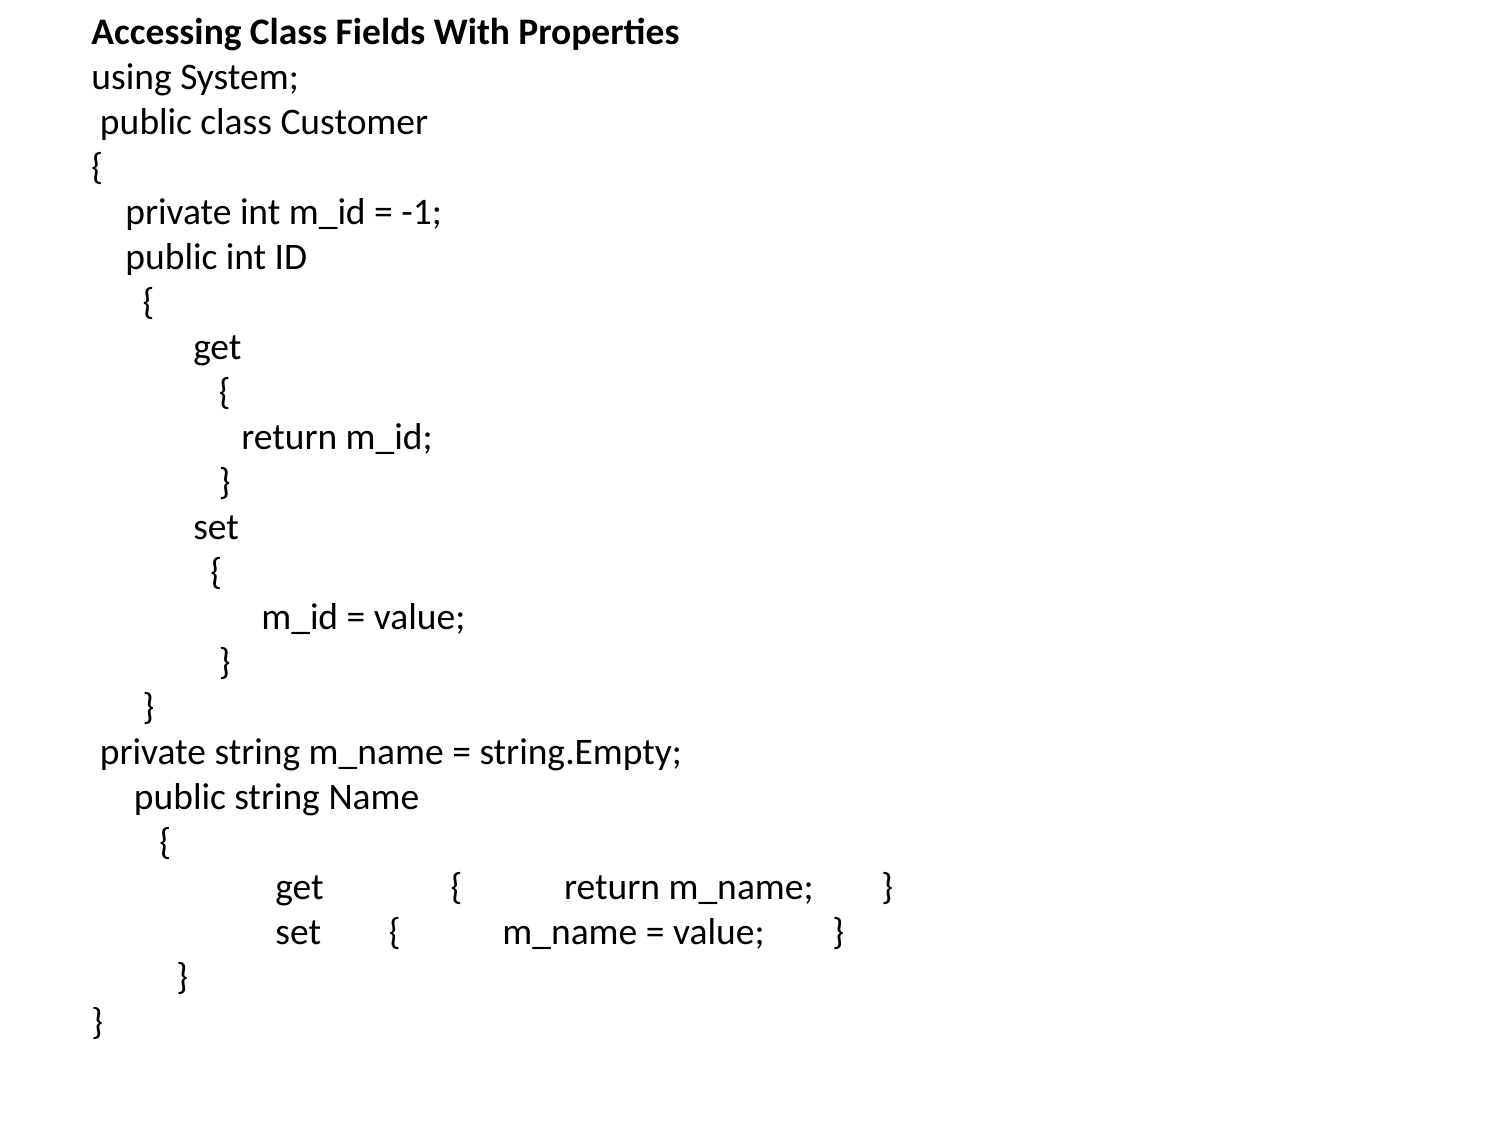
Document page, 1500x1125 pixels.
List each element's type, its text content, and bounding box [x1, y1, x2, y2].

text_box Accessing Class Fields With Properties using System; public class Customer { private int m_id = -1; public int ID { get { return m_id; } set { m_id = value; } } private string m_name = string.Empty; public string Name { get { return m_name; } set { m_name = value; } } } [76, 0, 1376, 1050]
